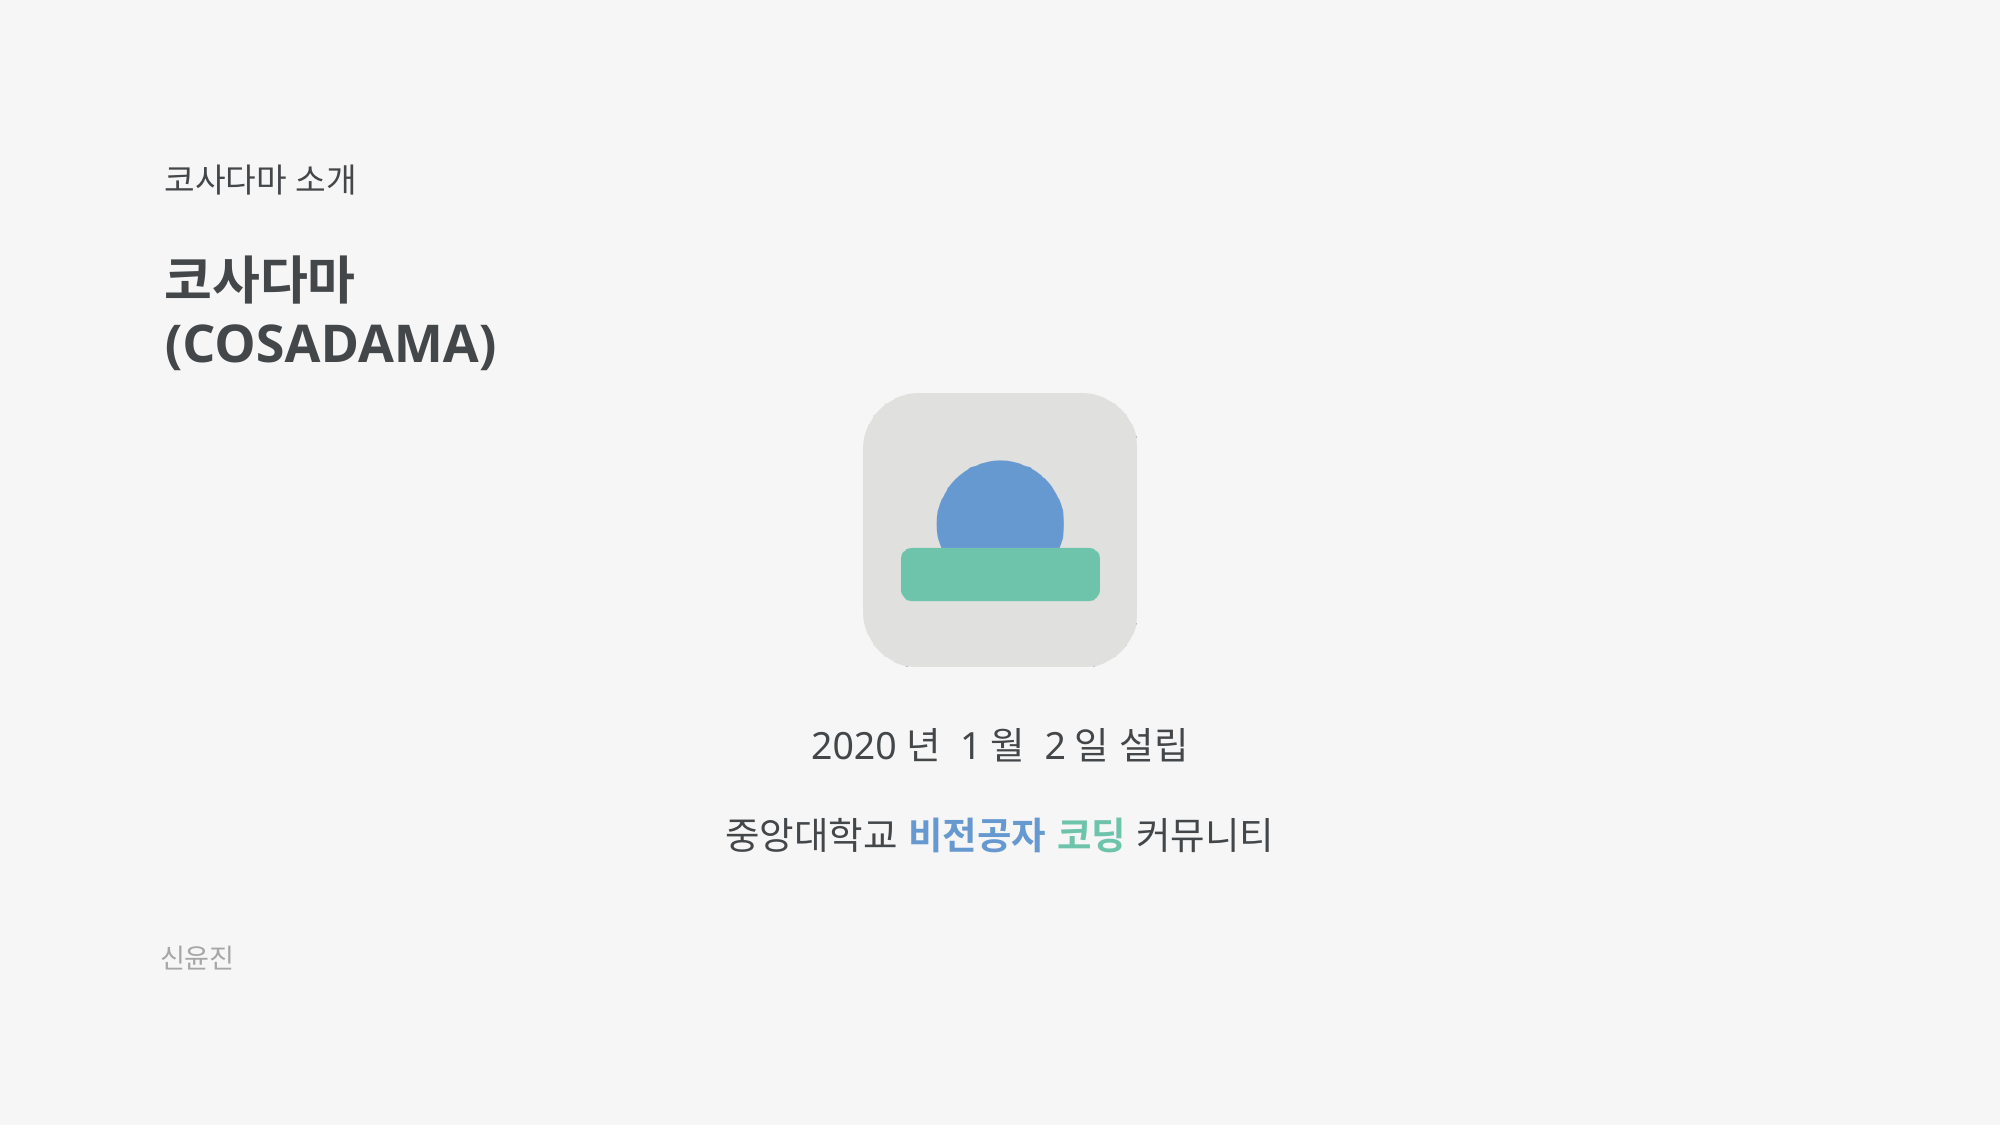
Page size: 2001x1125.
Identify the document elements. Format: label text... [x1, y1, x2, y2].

picture [863, 393, 1137, 667]
text_box 신윤진 [145, 934, 257, 982]
text_box 코사다마(COSADAMA) [150, 240, 704, 380]
text_box 2020년 1월 2일 설립 중앙대학교 비전공자 코딩 커뮤니티 [673, 692, 1327, 865]
text_box 코사다마 소개 [149, 151, 440, 207]
